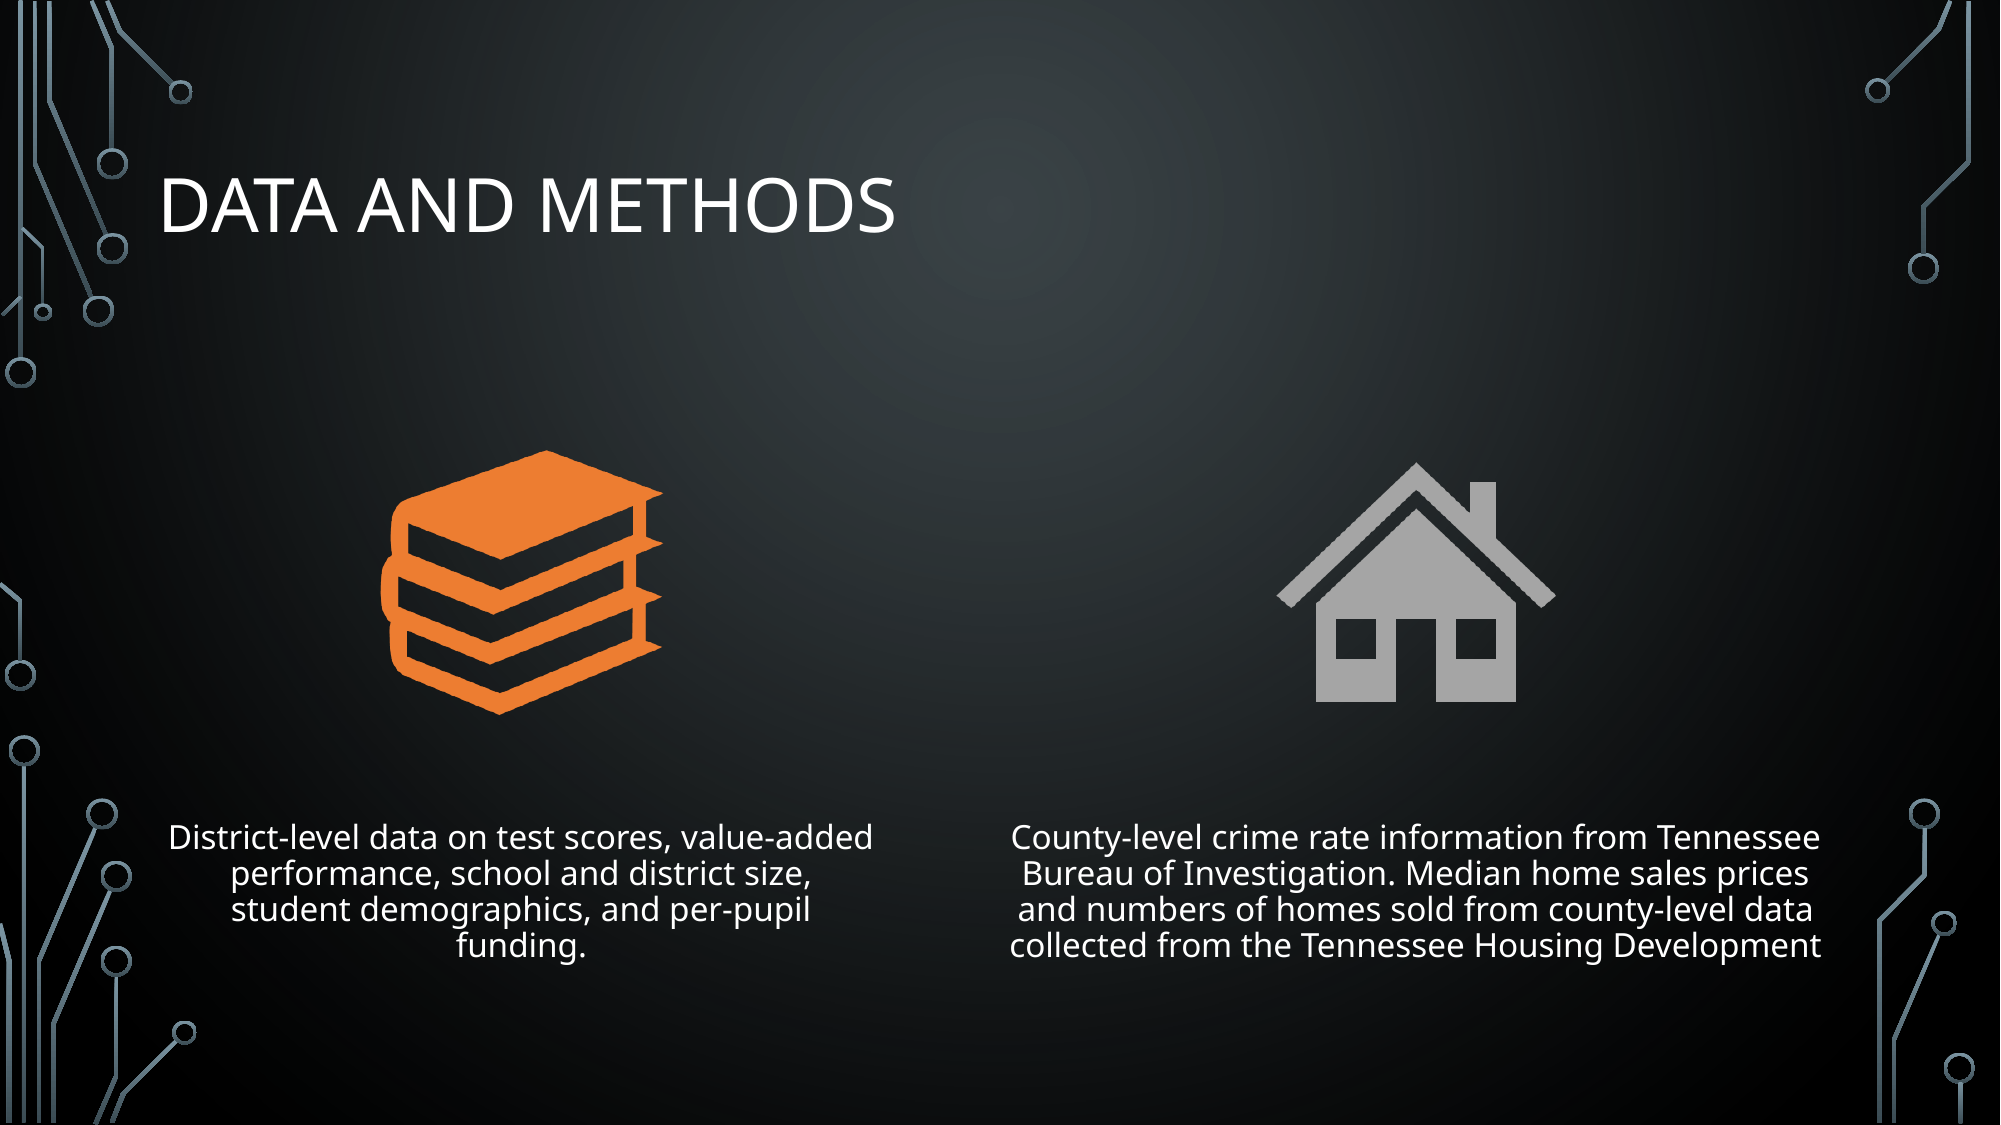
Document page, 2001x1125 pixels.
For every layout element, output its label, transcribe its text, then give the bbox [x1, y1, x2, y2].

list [163, 390, 1836, 985]
title Data and Methods [142, 99, 1858, 317]
